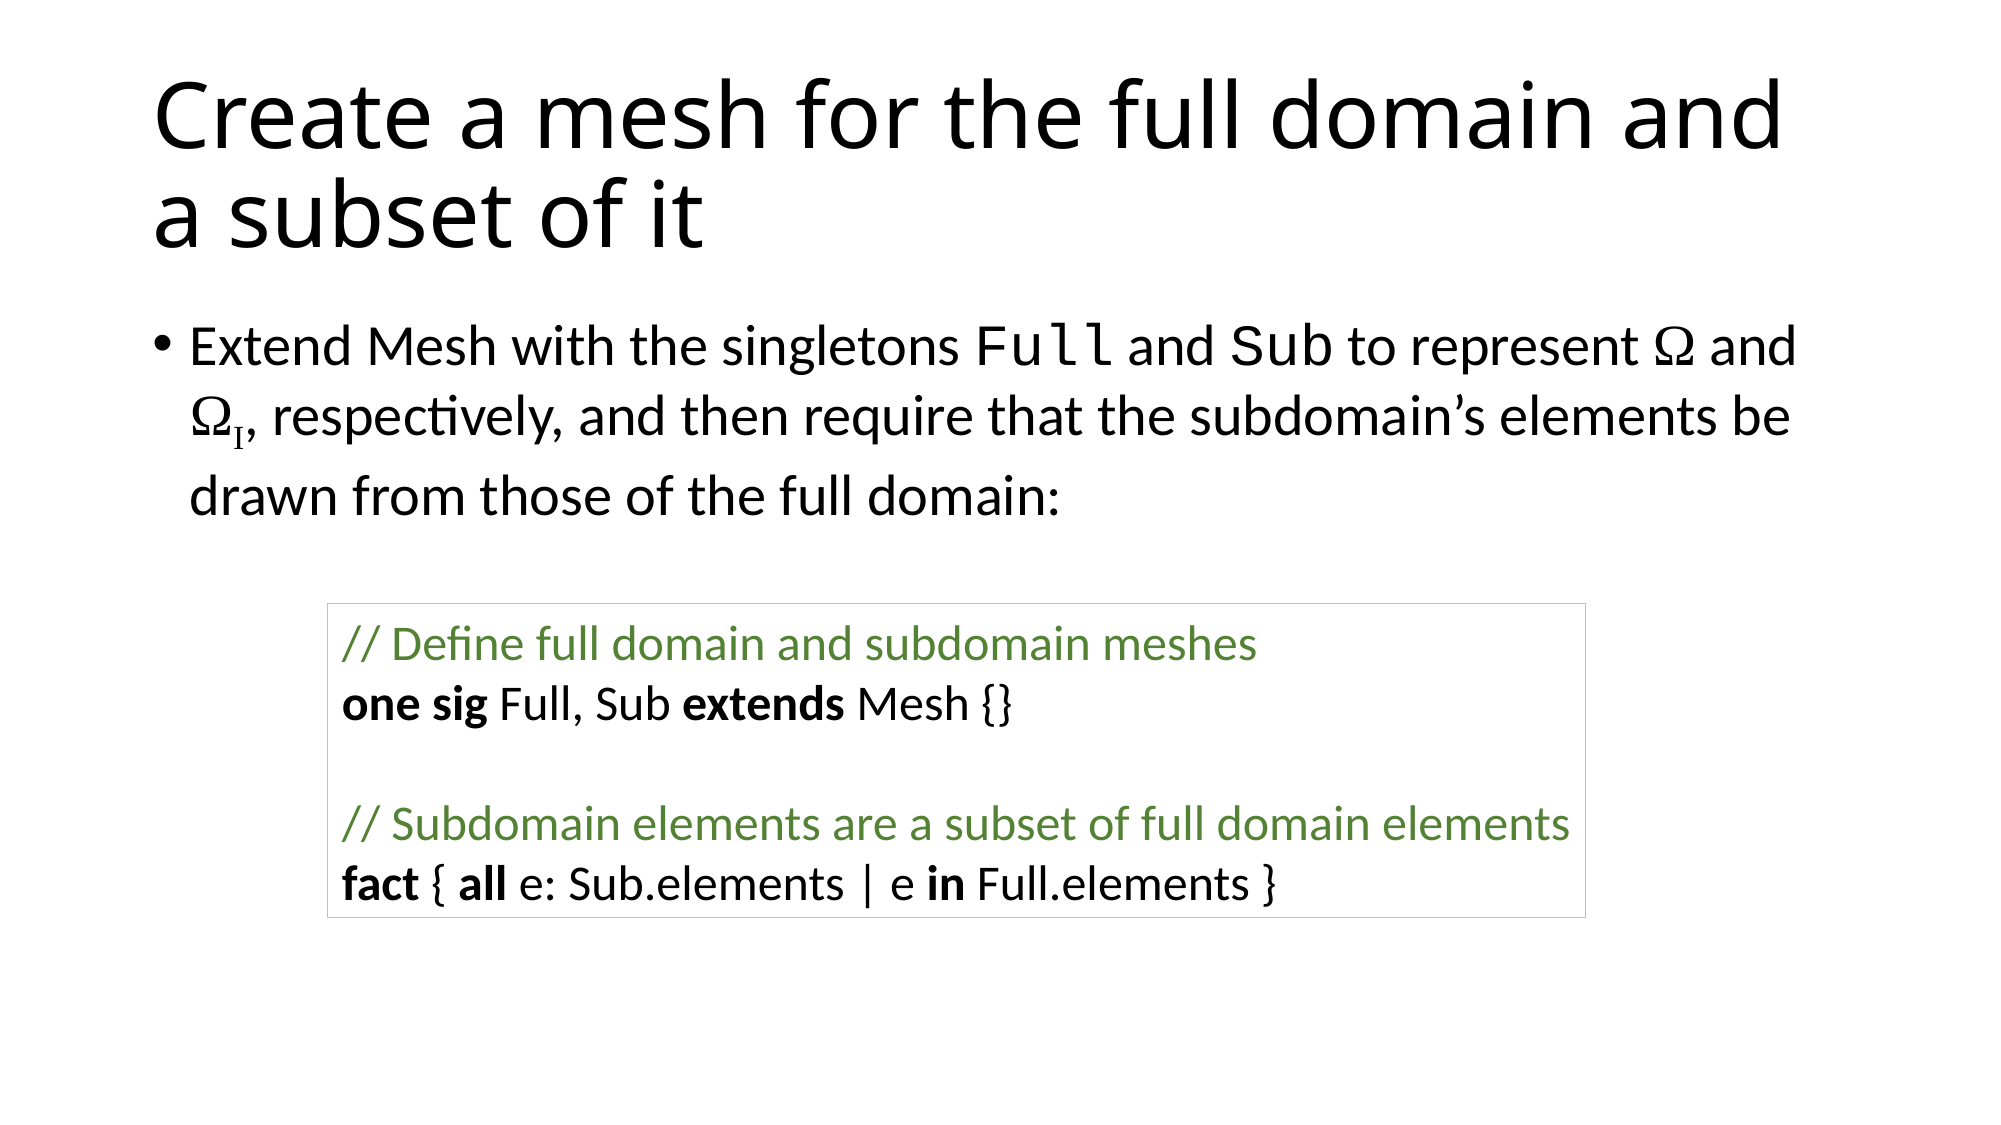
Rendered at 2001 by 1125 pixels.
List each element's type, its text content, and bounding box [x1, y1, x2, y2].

title Create a mesh for the full domain and a subset of it [137, 59, 1863, 278]
list Extend Mesh with the singletons Full and Sub to represent Ω and ΩI, respectively, and then require that the subdomain’s elements be drawn from those of the full domain: [137, 299, 1863, 540]
text_box // Define full domain and subdomain meshes one sig Full, Sub extends Mesh {} // Subdomain elements are a subset of full domain elements fact { all e: Sub.elements | e in Full.elements } [327, 603, 1586, 918]
